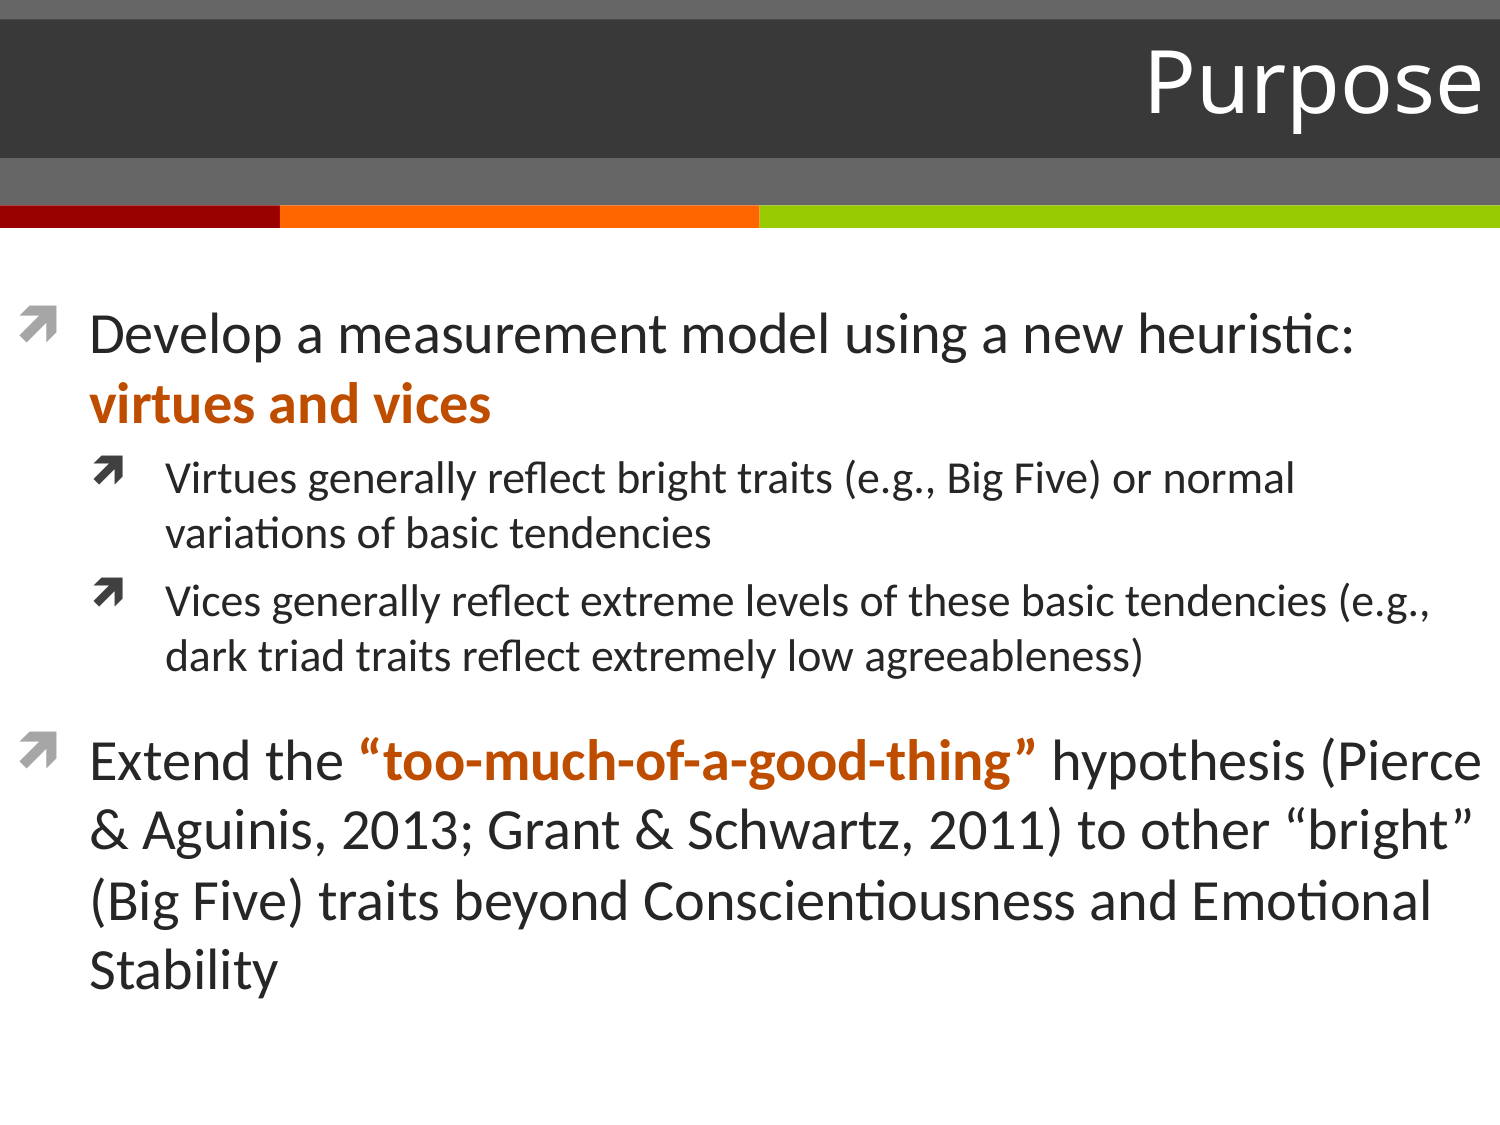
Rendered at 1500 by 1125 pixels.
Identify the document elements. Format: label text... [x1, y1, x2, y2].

list Develop a measurement model using a new heuristic: virtues and vices Virtues generally reflect bright traits (e.g., Big Five) or normal variations of basic tendencies Vices generally reflect extreme levels of these basic tendencies (e.g., dark triad traits reflect extremely low agreeableness) Extend the “too-much-of-a-good-thing” hypothesis (Pierce & Aguinis, 2013; Grant & Schwartz, 2011) to other “bright” (Big Five) traits beyond Conscientiousness and Emotional Stability [0, 288, 1500, 1125]
title Purpose [0, 0, 1500, 158]
